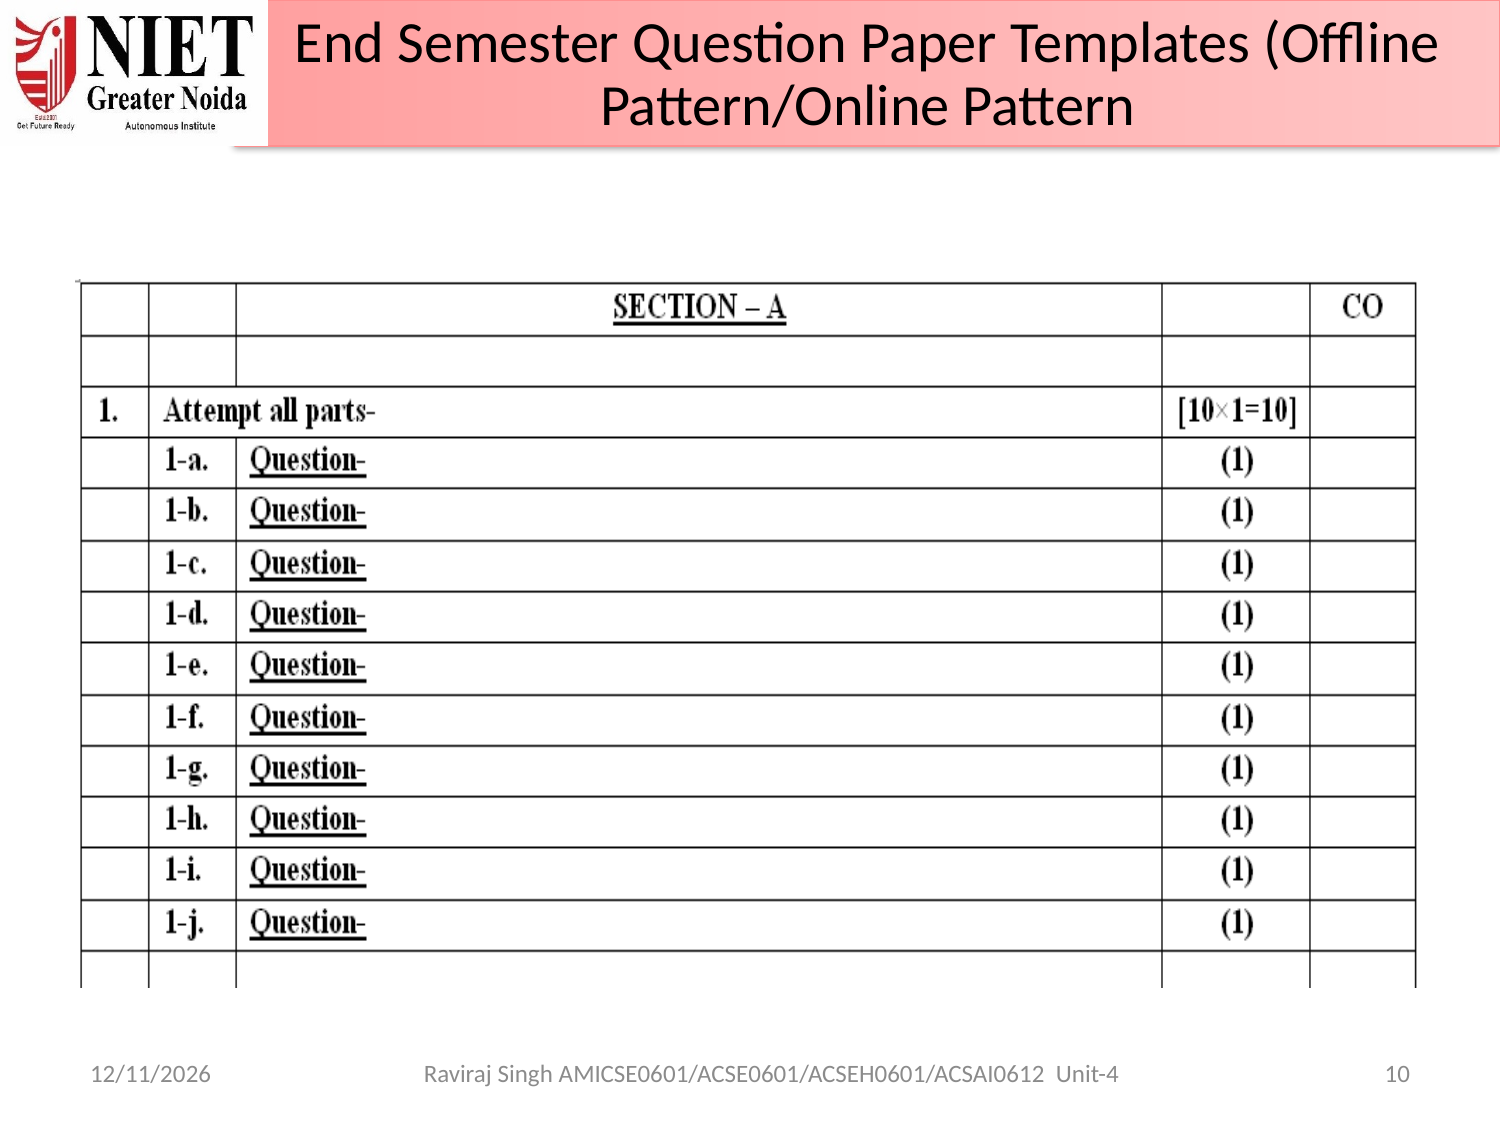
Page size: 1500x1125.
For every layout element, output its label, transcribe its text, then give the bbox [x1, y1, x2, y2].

footer Raviraj Singh AMICSE0601/ACSE0601/ACSEH0601/ACSAI0612 Unit-4 [300, 1042, 1074, 1103]
picture [0, 0, 269, 146]
title End Semester Question Paper Templates (Offline Pattern/Online Pattern [269, 0, 1500, 147]
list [74, 279, 1426, 988]
slide_number 10 [1074, 1042, 1425, 1103]
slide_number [75, 1042, 300, 1103]
